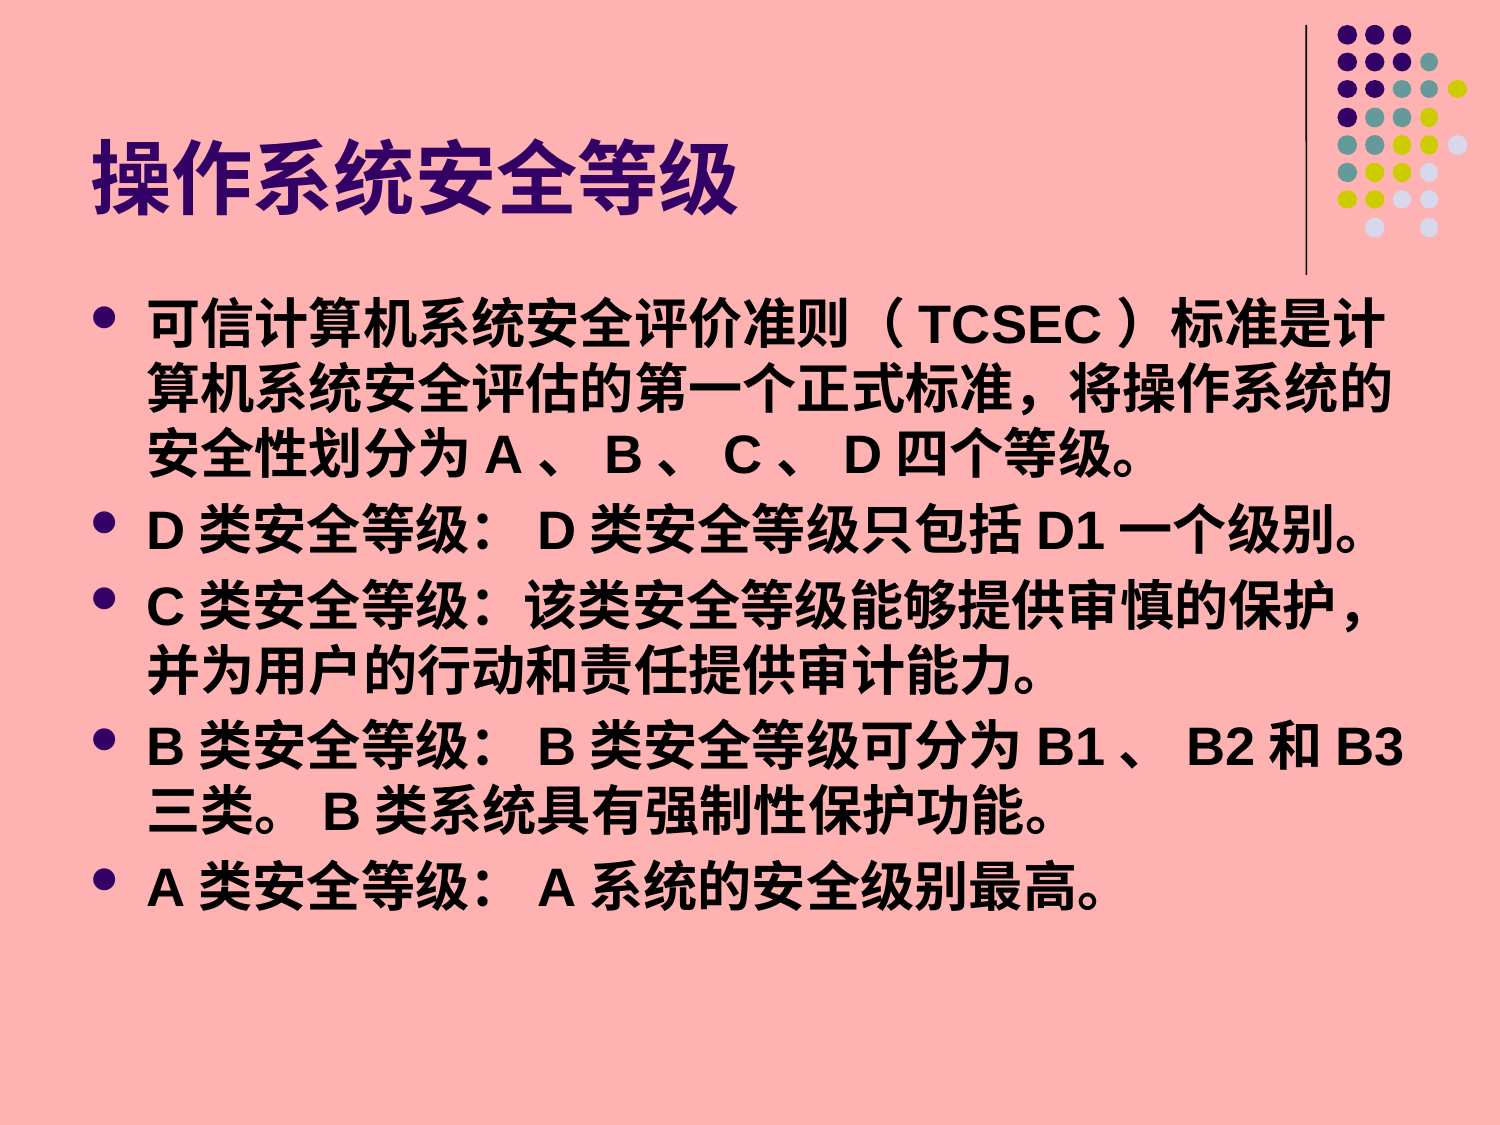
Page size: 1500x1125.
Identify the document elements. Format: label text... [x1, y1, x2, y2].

list 可信计算机系统安全评价准则（TCSEC）标准是计算机系统安全评估的第一个正式标准，将操作系统的安全性划分为A、B、C、D四个等级。 D类安全等级：D类安全等级只包括D1一个级别。 C类安全等级：该类安全等级能够提供审慎的保护，并为用户的行动和责任提供审计能力。 B类安全等级：B类安全等级可分为B1、B2和B3三类。B类系统具有强制性保护功能。 A类安全等级：A系统的安全级别最高。 [75, 282, 1425, 1006]
title 操作系统安全等级 [75, 20, 1313, 233]
